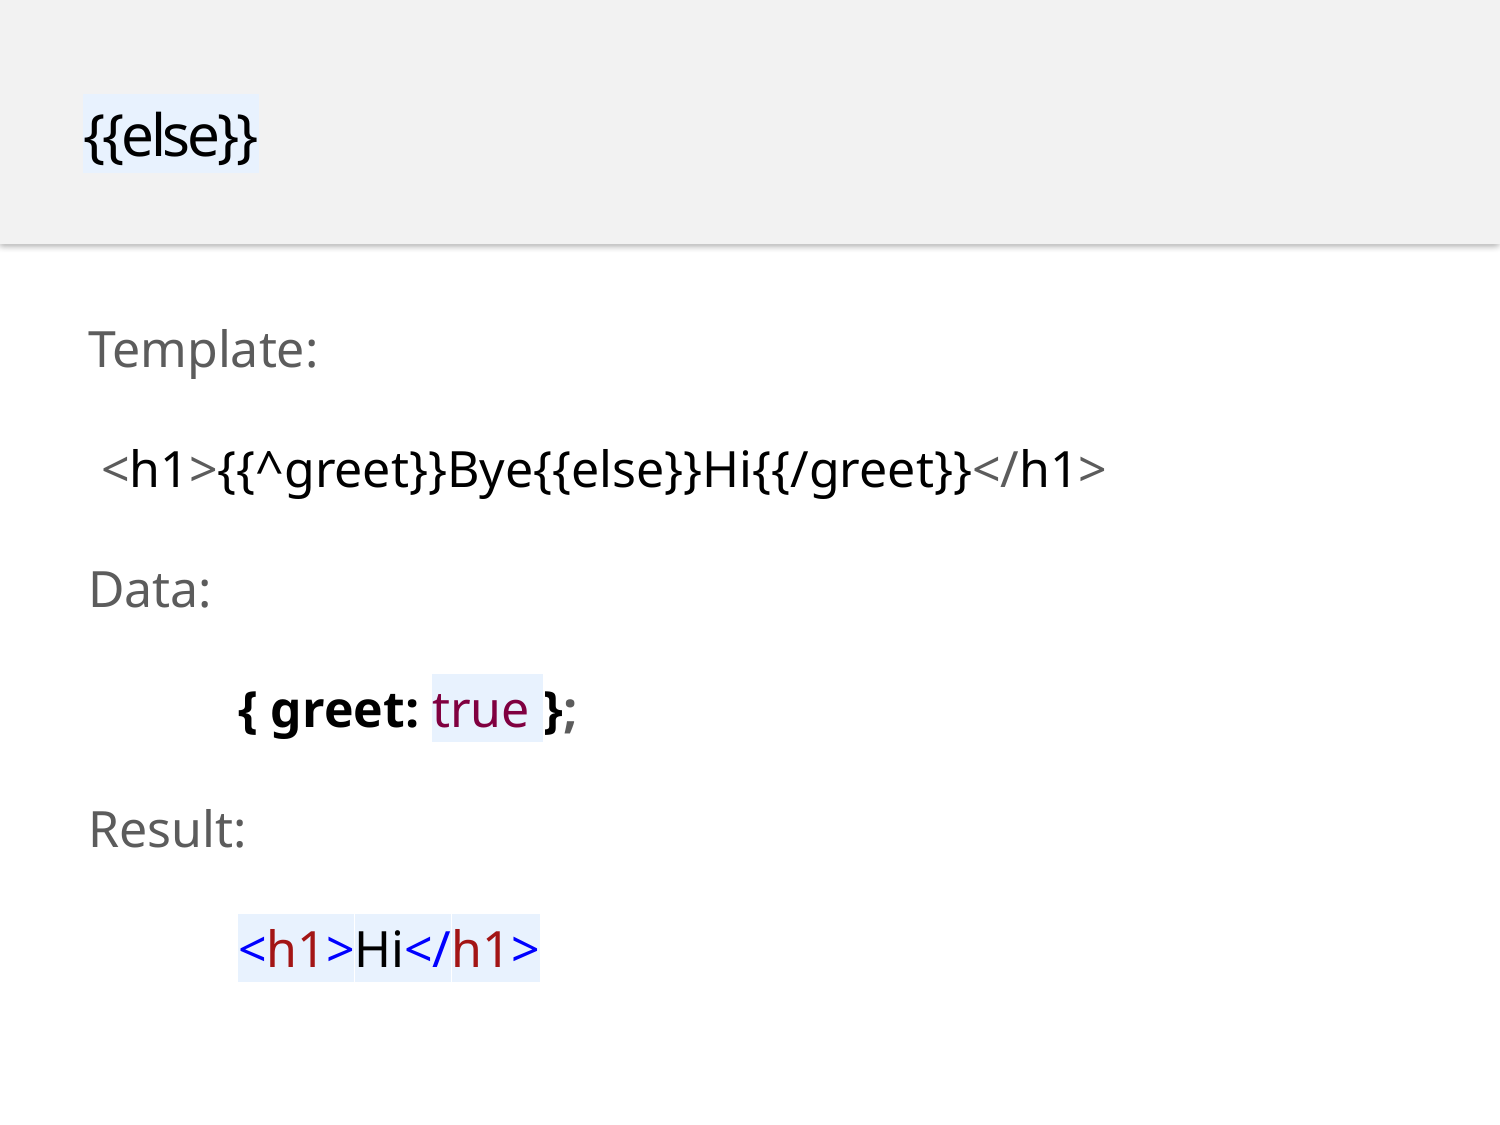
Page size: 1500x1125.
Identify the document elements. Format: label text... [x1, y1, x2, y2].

text_box {{else}} [69, 91, 1442, 216]
text_box Template: <h1>{{^greet}}Bye{{else}}Hi{{/greet}}</h1> Data: { greet: true }; Result: <h1>Hi</h1> [74, 310, 1415, 1029]
text_box [0, 0, 1500, 245]
